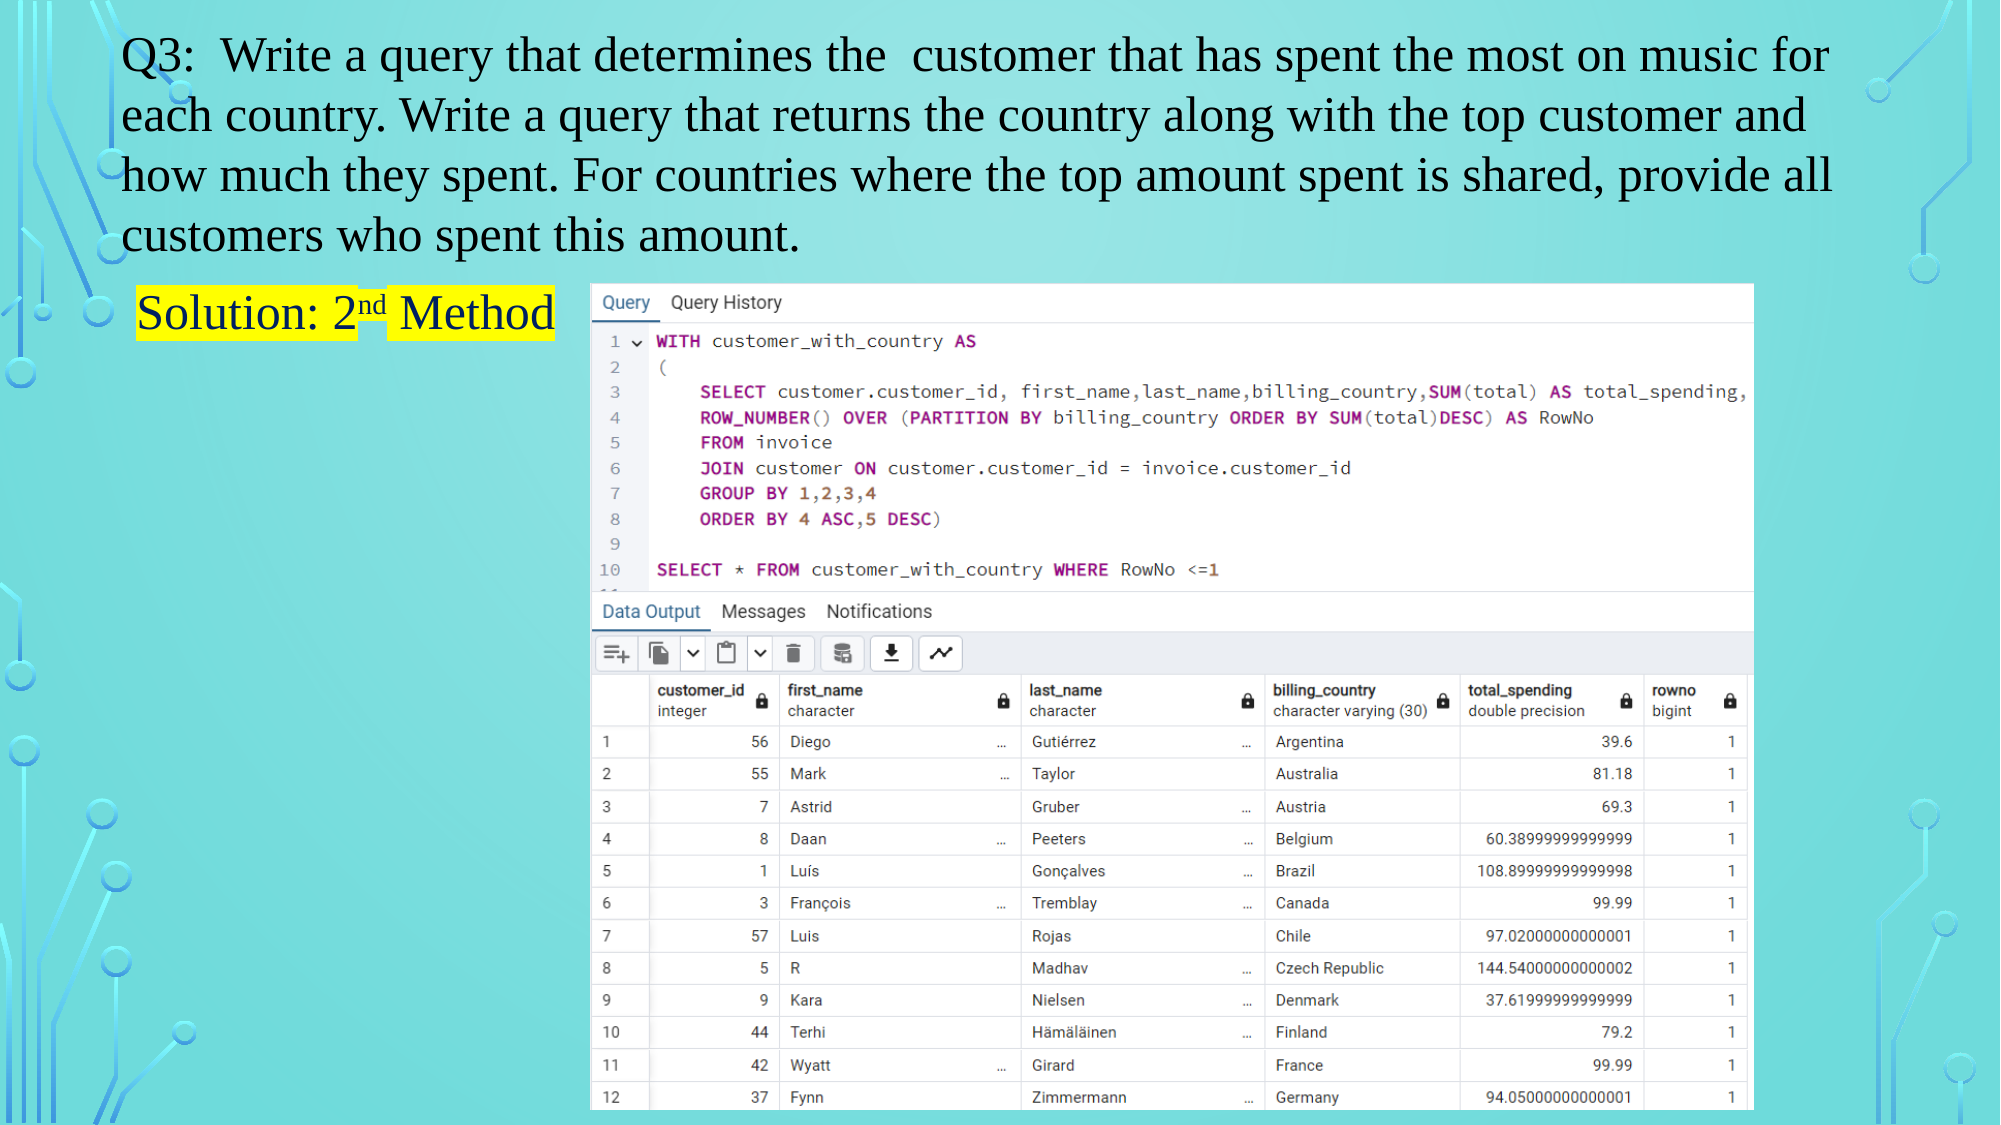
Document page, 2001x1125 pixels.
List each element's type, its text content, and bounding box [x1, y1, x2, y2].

text_box Solution: 2nd Method [121, 272, 624, 348]
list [590, 283, 1754, 1110]
text_box Q3: Write a query that determines the customer that has spent the most on music for each country. Write a query that returns the country along with the top customer and how much they spent. For countries where the top amount spent is shared, provide all customers who spent this amount. [106, 14, 1887, 302]
